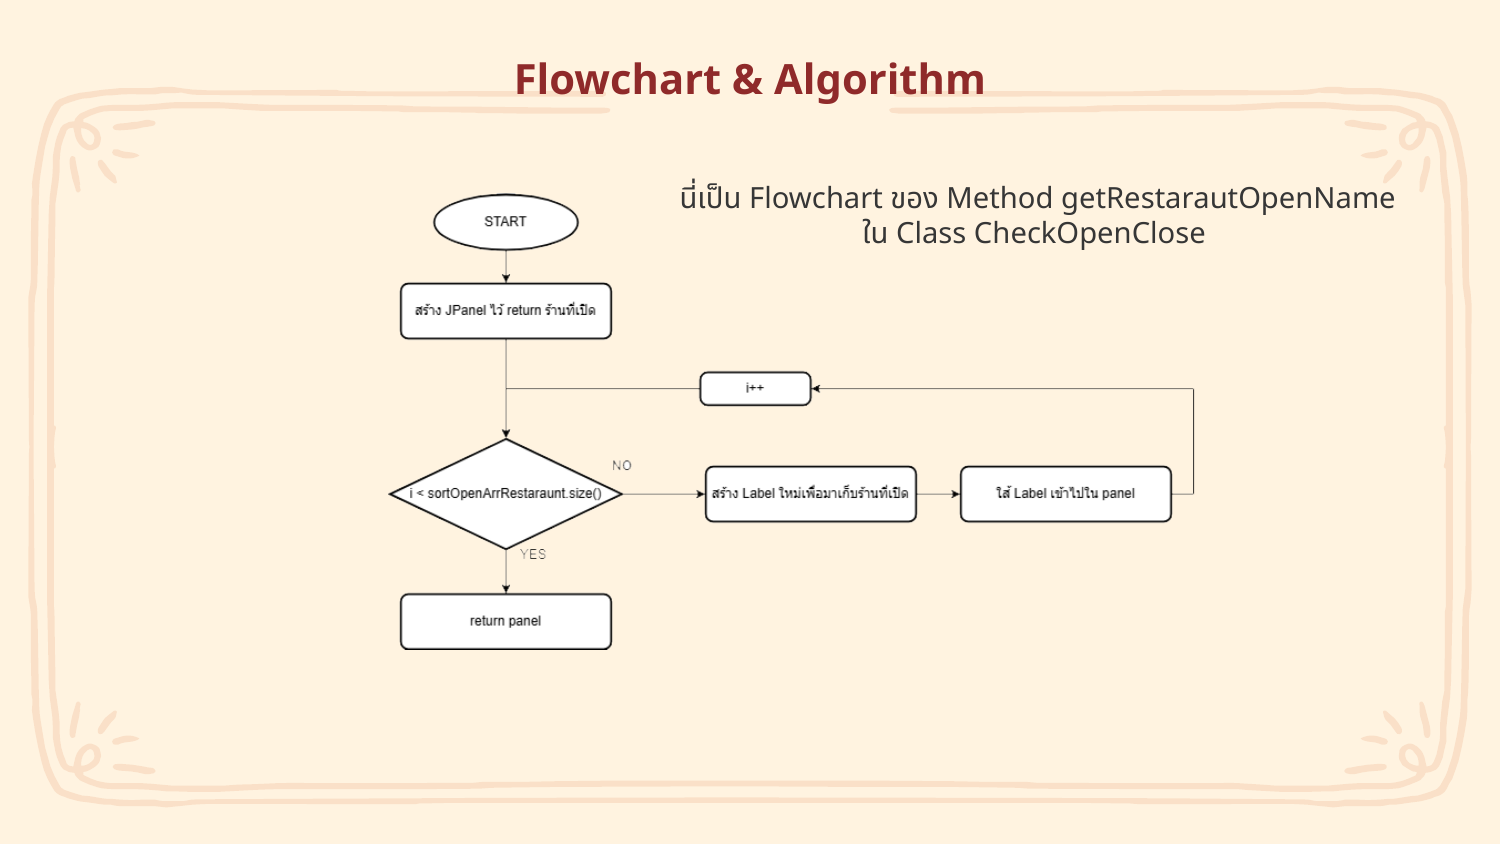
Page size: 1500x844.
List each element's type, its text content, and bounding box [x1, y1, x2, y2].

text_box นี่เป็น Flowchart ของ Method getRestarautOpenName ใน Class CheckOpenClose [662, 171, 1413, 257]
picture [387, 193, 1203, 651]
title Flowchart & Algorithm [118, 40, 1382, 116]
